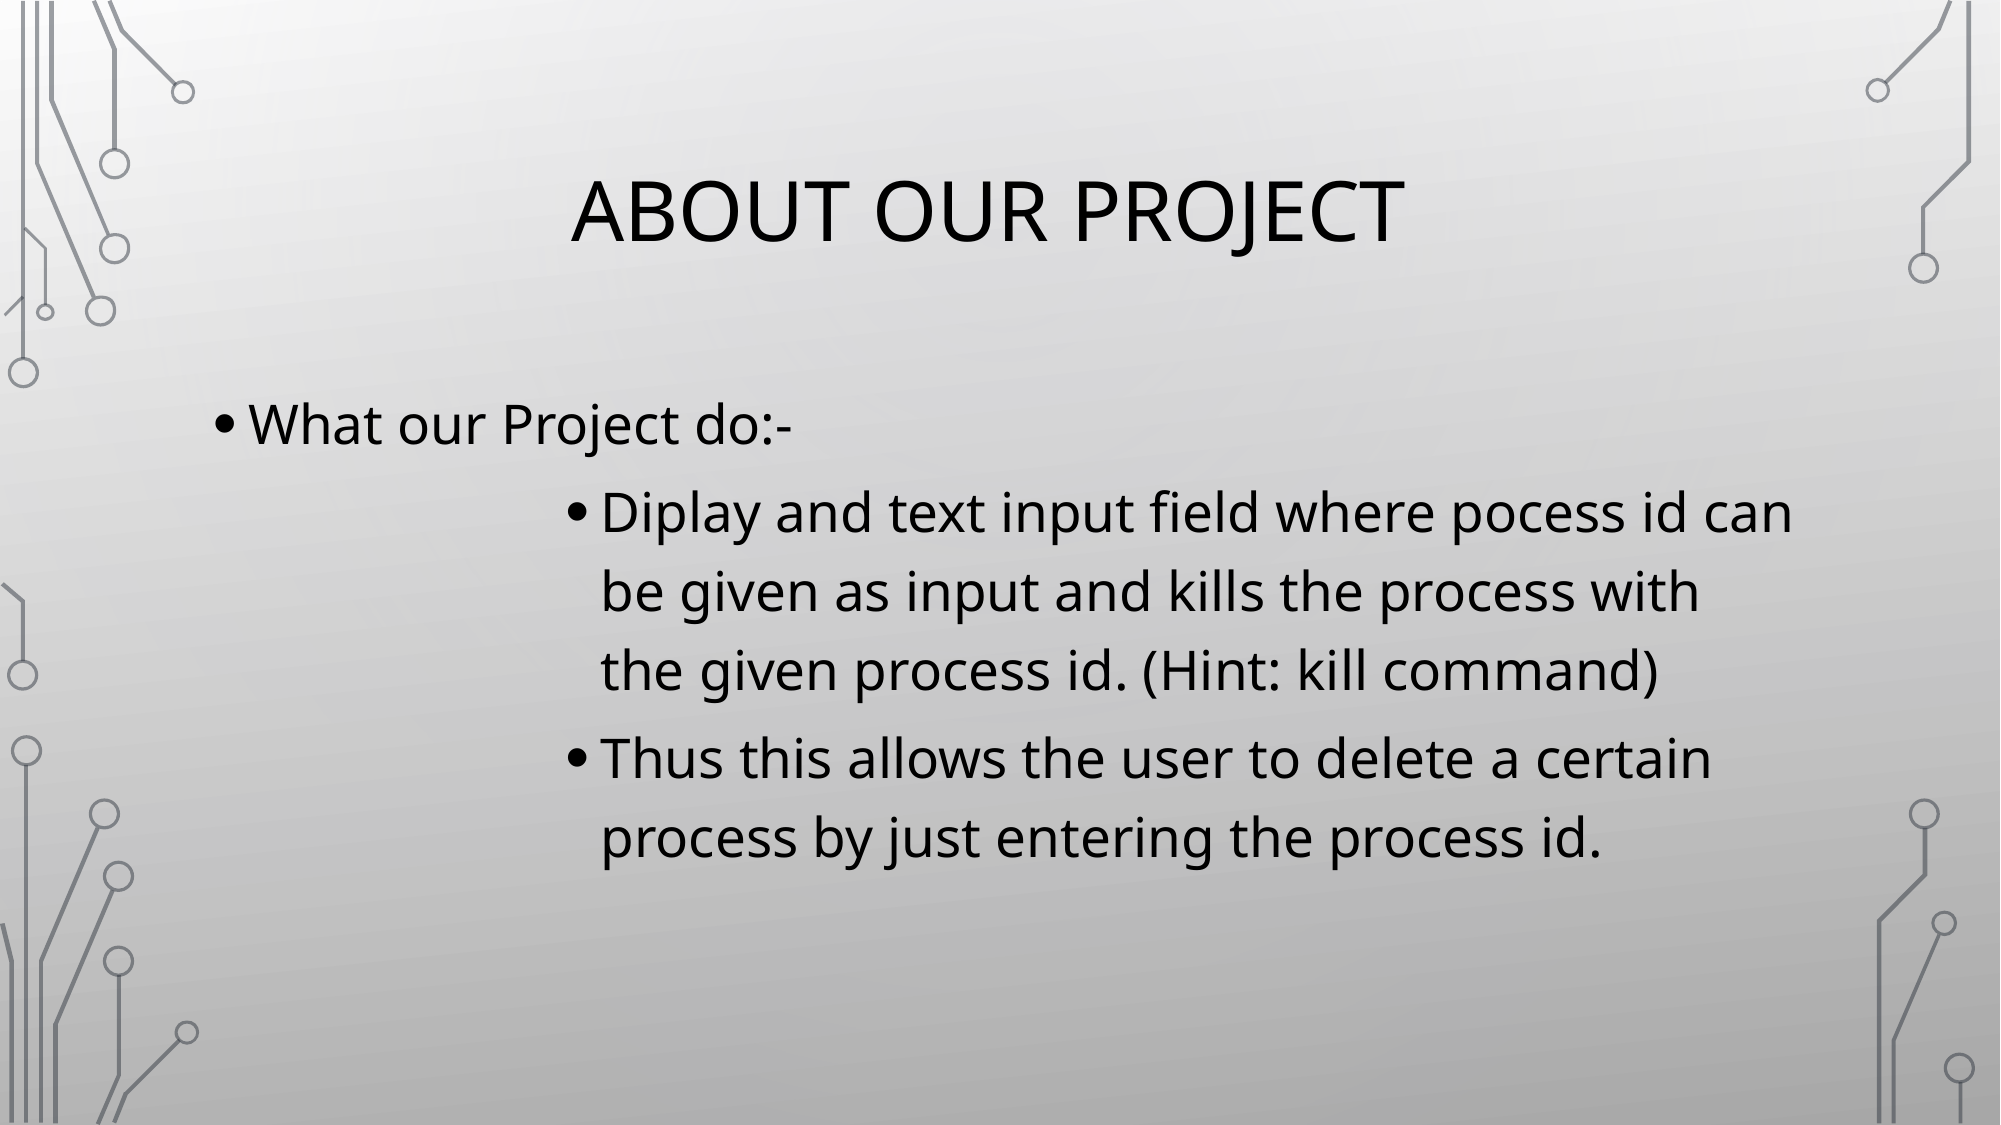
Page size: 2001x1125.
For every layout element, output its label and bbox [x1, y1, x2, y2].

text_box [0, 0, 201, 1125]
picture [201, 0, 2000, 1125]
text_box [1863, 0, 1976, 1124]
